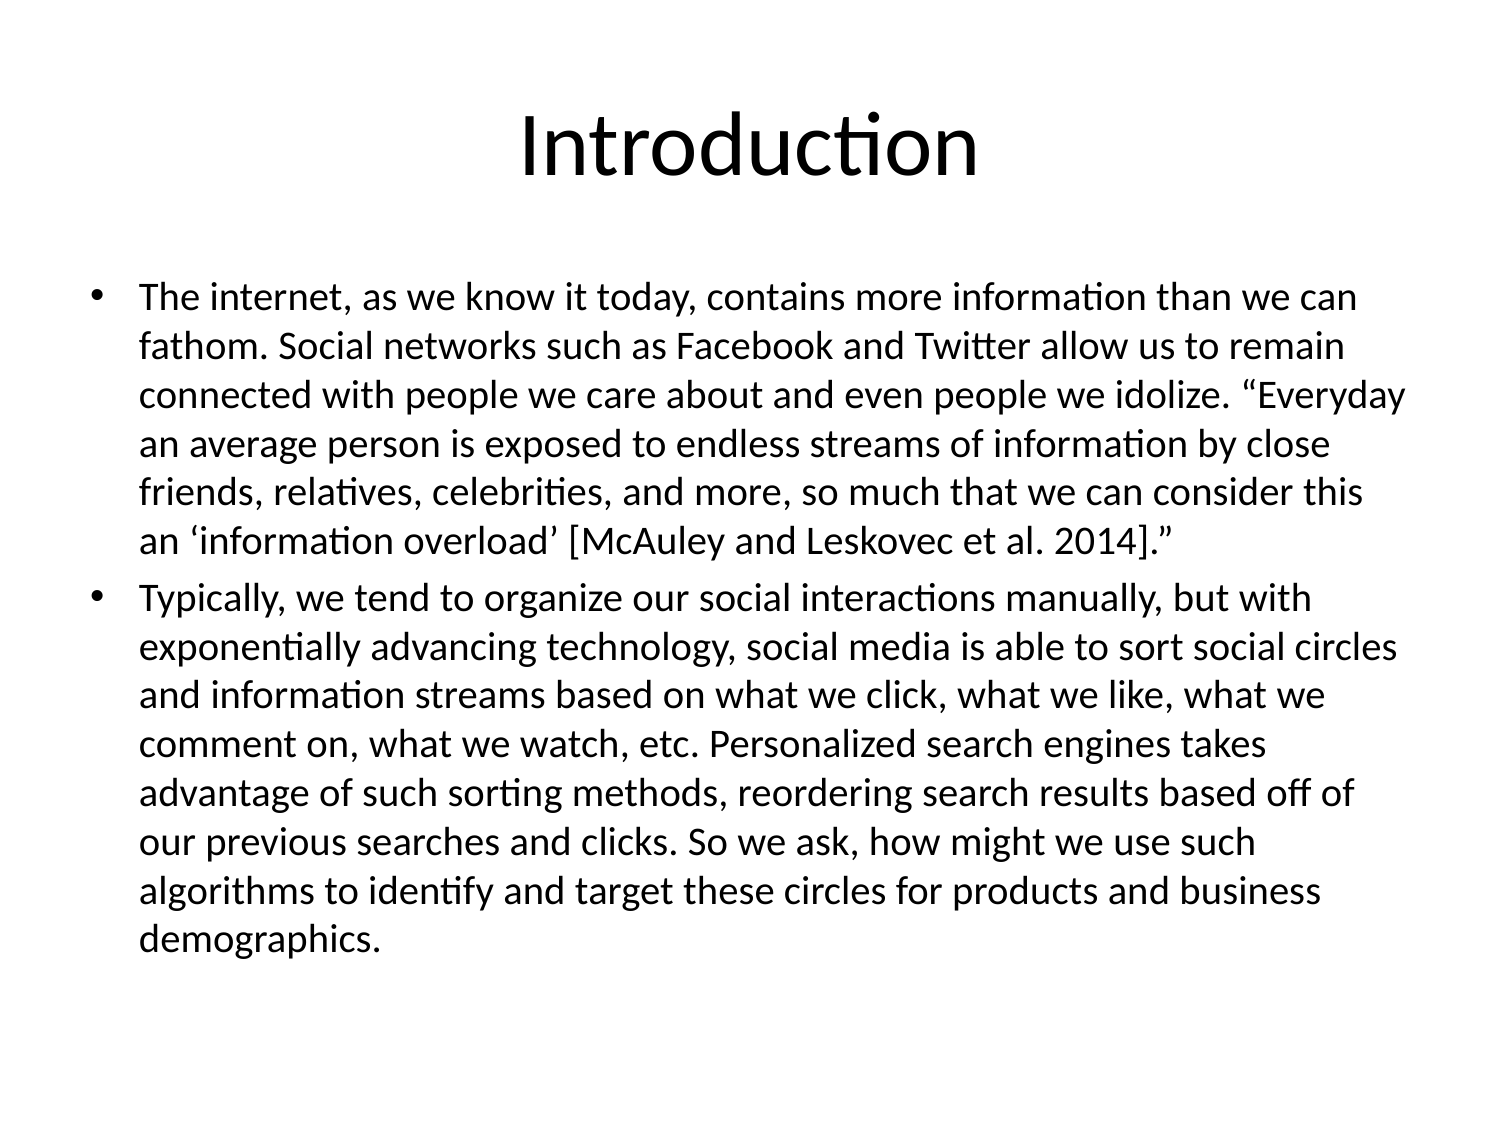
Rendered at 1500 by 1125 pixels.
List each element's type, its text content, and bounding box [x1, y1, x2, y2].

title Introduction [75, 45, 1425, 233]
list The internet, as we know it today, contains more information than we can fathom. Social networks such as Facebook and Twitter allow us to remain connected with people we care about and even people we idolize. “Everyday an average person is exposed to endless streams of information by close friends, relatives, celebrities, and more, so much that we can consider this an ‘information overload’ [McAuley and Leskovec et al. 2014].” Typically, we tend to organize our social interactions manually, but with exponentially advancing technology, social media is able to sort social circles and information streams based on what we click, what we like, what we comment on, what we watch, etc. Personalized search engines takes advantage of such sorting methods, reordering search results based off of our previous searches and clicks. So we ask, how might we use such algorithms to identify and target these circles for products and business demographics. [75, 262, 1425, 1005]
